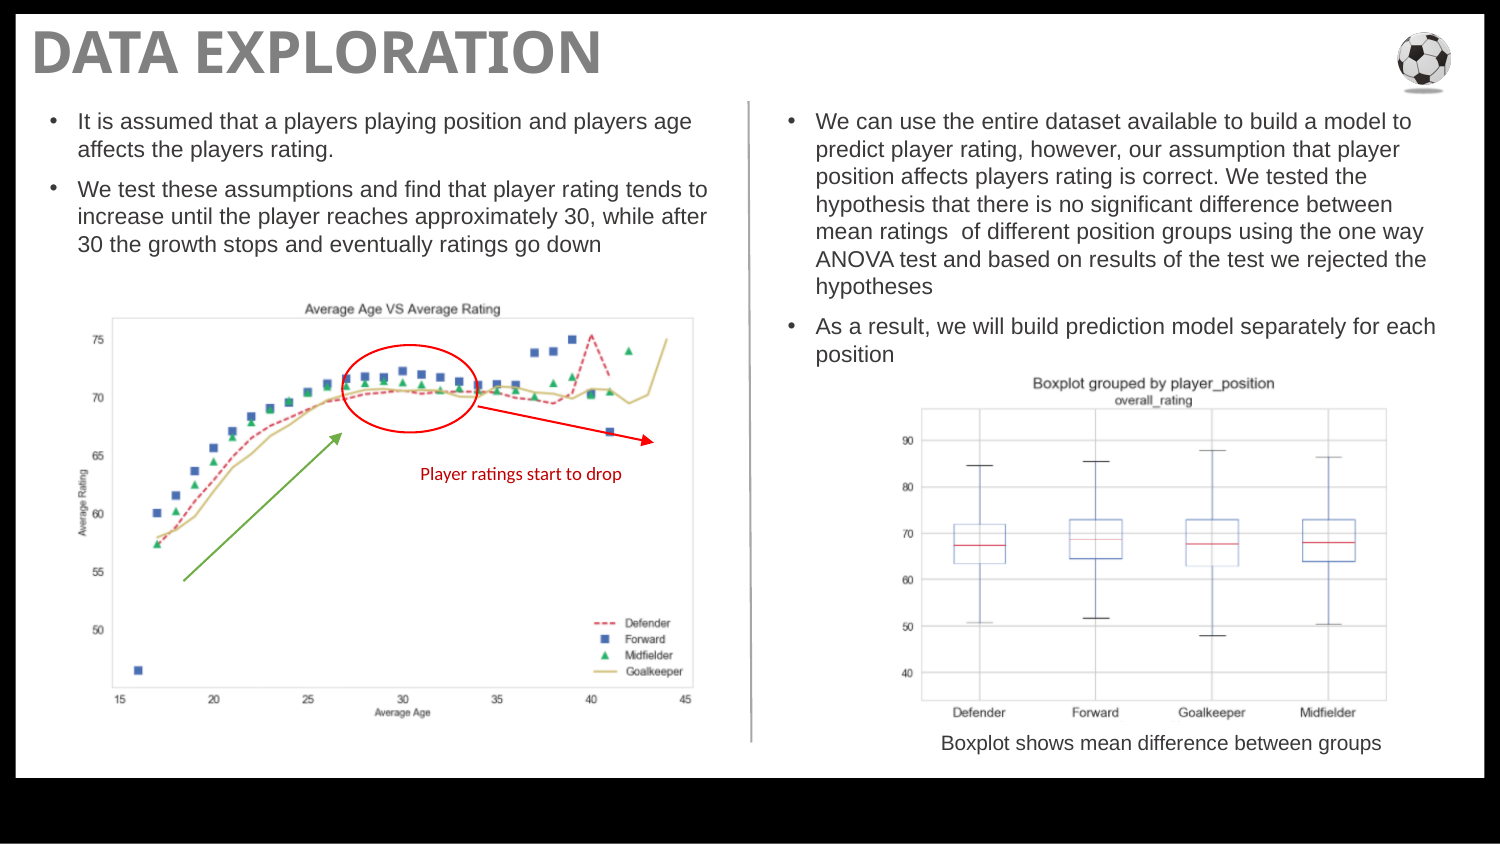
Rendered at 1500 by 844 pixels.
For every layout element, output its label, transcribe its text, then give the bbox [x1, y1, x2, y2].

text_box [748, 723, 752, 743]
text_box DATA EXPLORATION [23, 15, 1374, 94]
list It is assumed that a players playing position and players age affects the players rating. We test these assumptions and find that player rating tends to increase until the player reaches approximately 30, while after 30 the growth stops and eventually ratings go down [41, 98, 717, 270]
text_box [748, 100, 752, 299]
picture [1392, 31, 1455, 95]
text_box Boxplot shows mean difference between groups [933, 722, 1486, 763]
picture [901, 372, 1393, 722]
text_box We can use the entire dataset available to build a model to predict player rating, however, our assumption that player position affects players rating is correct. We tested the hypothesis that there is no significant difference between mean ratings of different position groups using the one way ANOVA test and based on results of the test we rejected the hypotheses As a result, we will build prediction model separately for each position [780, 99, 1455, 376]
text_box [71, 299, 752, 723]
